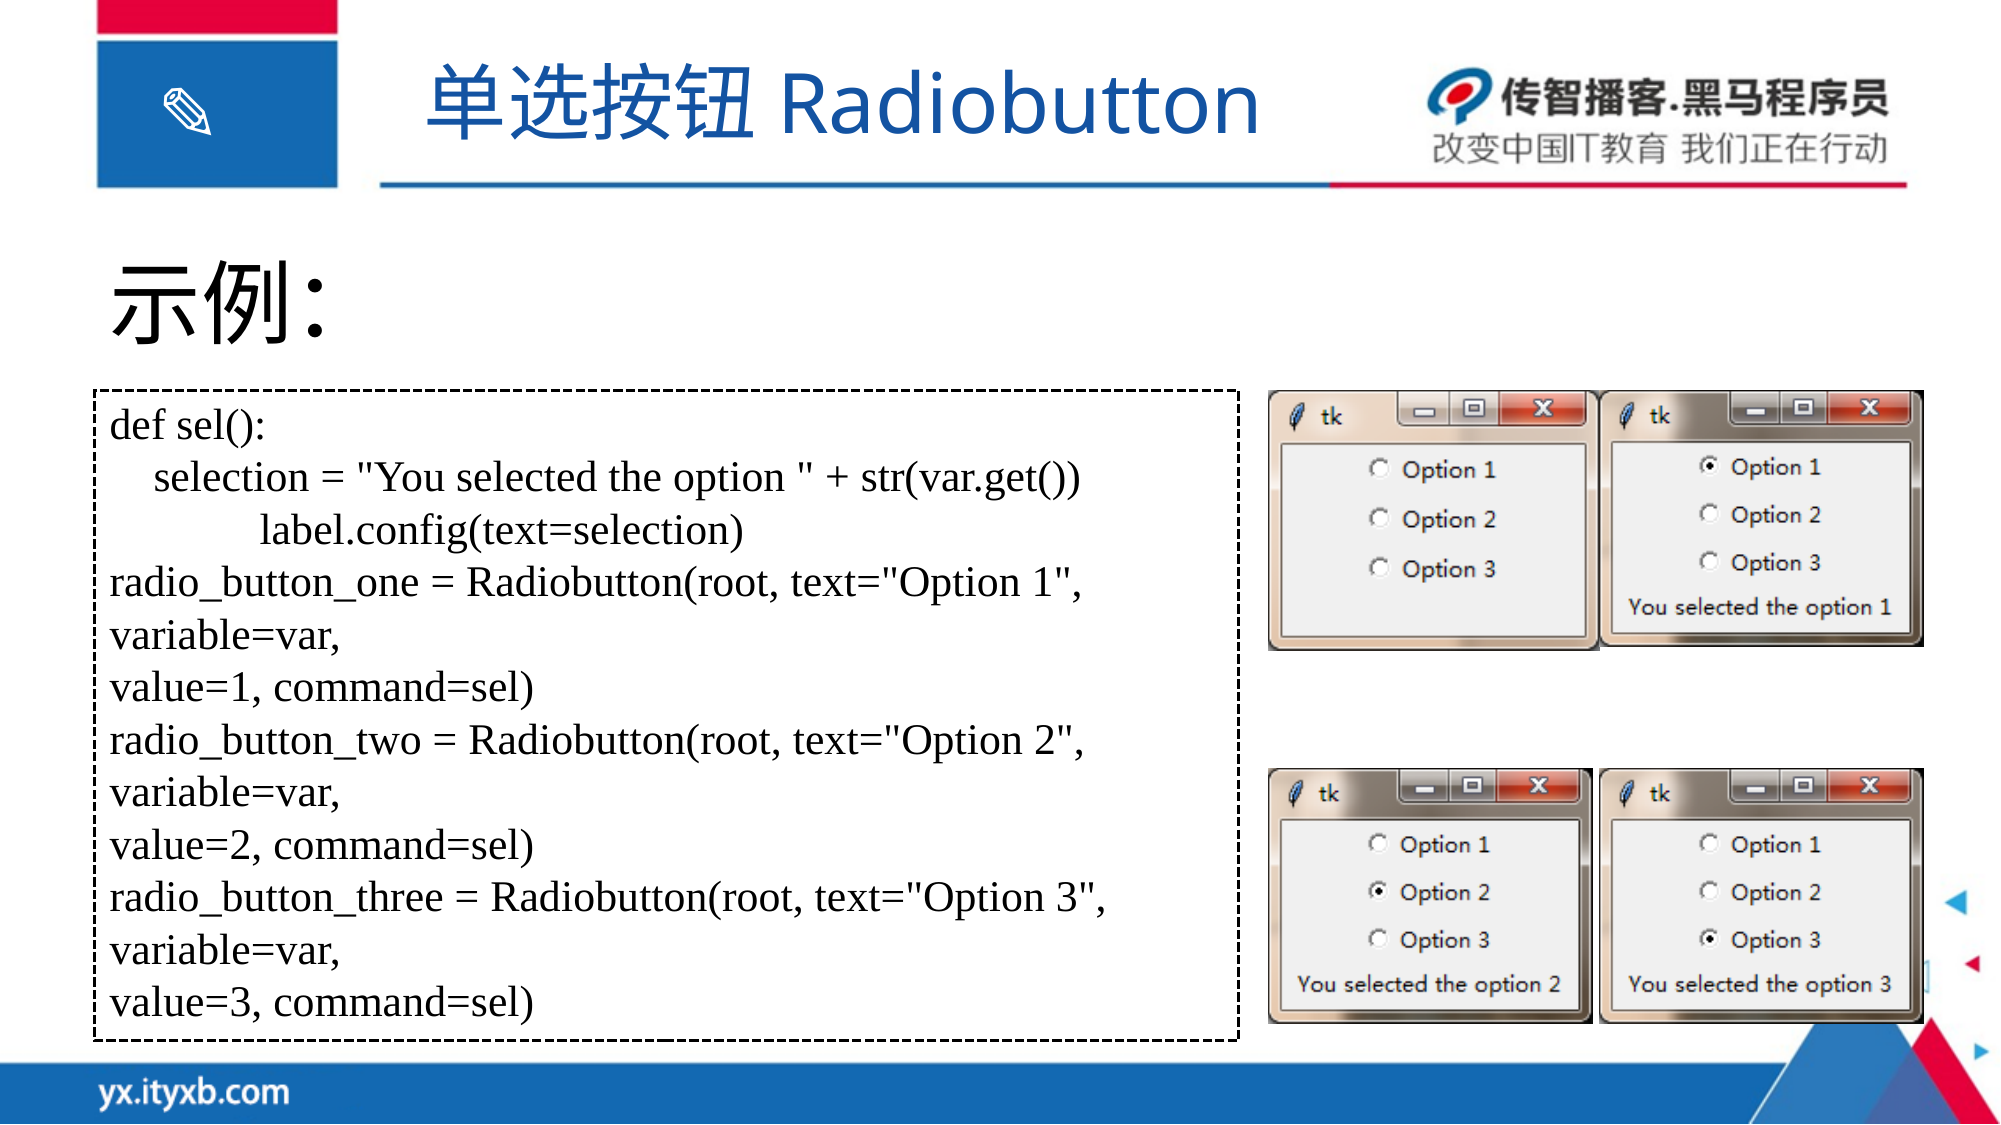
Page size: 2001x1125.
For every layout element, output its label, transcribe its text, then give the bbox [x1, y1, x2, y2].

text_box def sel(): selection = "You selected the option " + str(var.get()) label.config(text=selection) radio_button_one = Radiobutton(root, text="Option 1", variable=var, value=1, command=sel) radio_button_two = Radiobutton(root, text="Option 2", variable=var, value=2, command=sel) radio_button_three = Radiobutton(root, text="Option 3", variable=var, value=3, command=sel) [94, 388, 1239, 1033]
text_box 示例： [94, 216, 1938, 364]
text_box 单选按钮Radiobutton [409, 43, 1292, 158]
text_box [94, 1033, 1239, 1041]
picture [0, 0, 2000, 1124]
